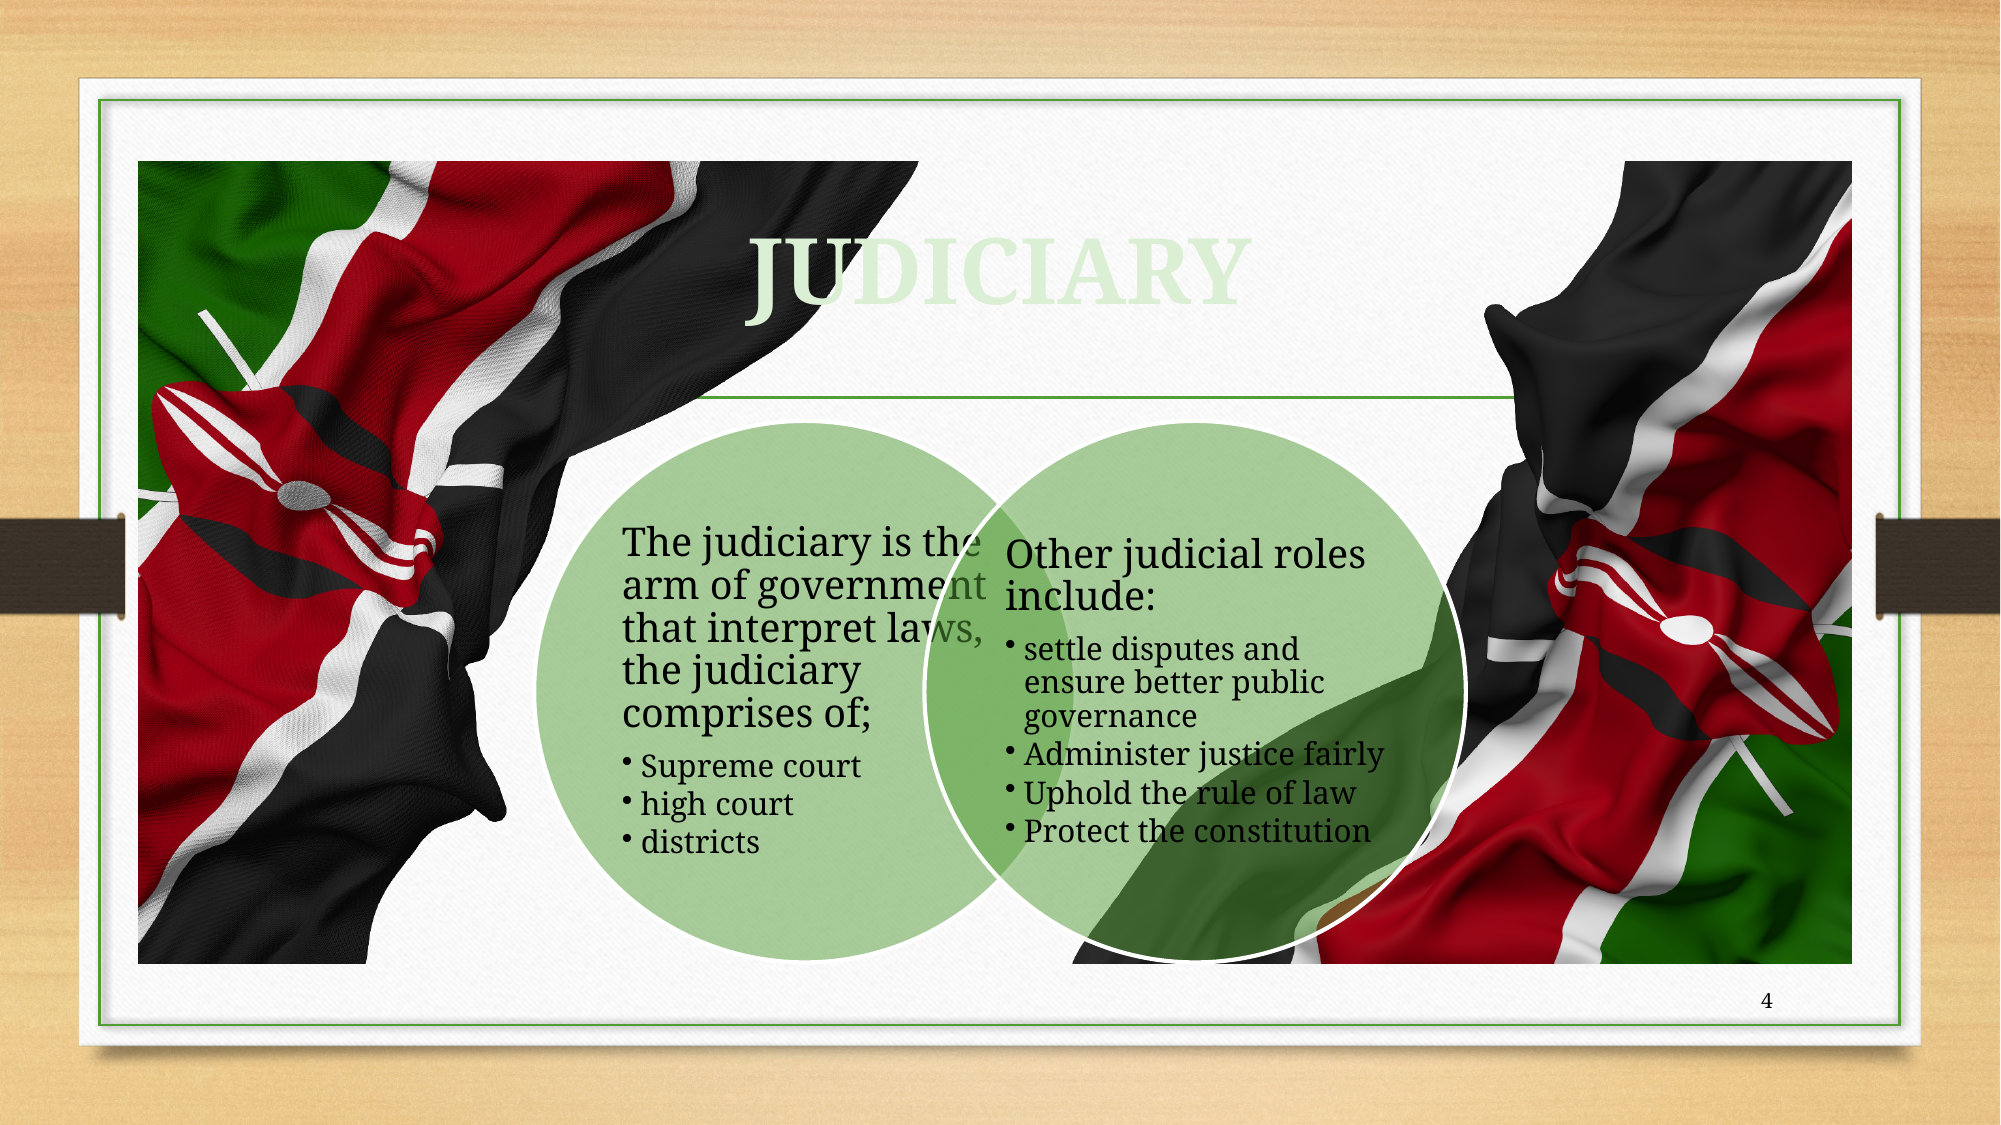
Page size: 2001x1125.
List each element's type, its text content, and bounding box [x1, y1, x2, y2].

slide_number 4 [1698, 979, 1788, 1025]
picture [0, 0, 2001, 1125]
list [211, 418, 1788, 965]
